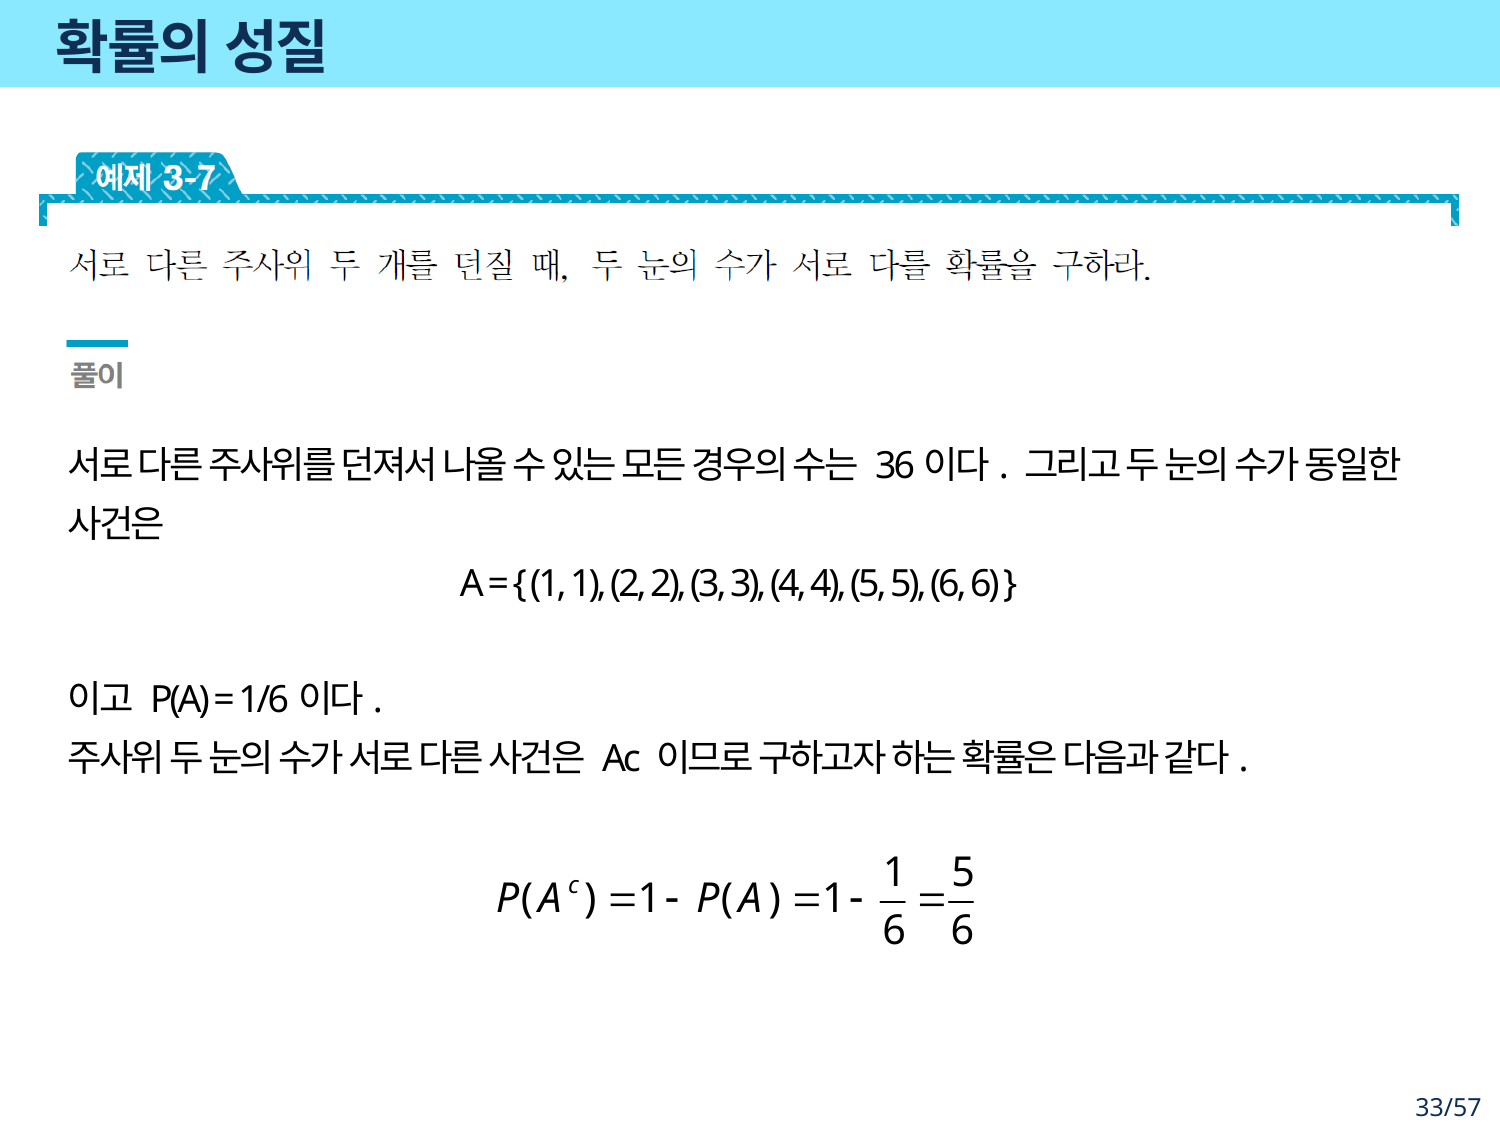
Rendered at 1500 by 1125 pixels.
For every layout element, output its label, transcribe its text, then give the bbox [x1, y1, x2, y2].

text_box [485, 840, 986, 960]
title 확률의 성질 [40, 5, 1288, 84]
text_box 서로 다른 주사위를 던져서 나올 수 있는 모든 경우의 수는 36이다. 그리고 두 눈의 수가 동일한 사건은 A = { (1, 1), (2, 2), (3, 3), (4, 4), (5, 5), (6, 6) } 이고 P(A) = 1/6이다. 주사위 두 눈의 수가 서로 다른 사건은 Ac 이므로 구하고자 하는 확률은 다음과 같다. [53, 420, 1425, 787]
picture [29, 140, 1478, 407]
